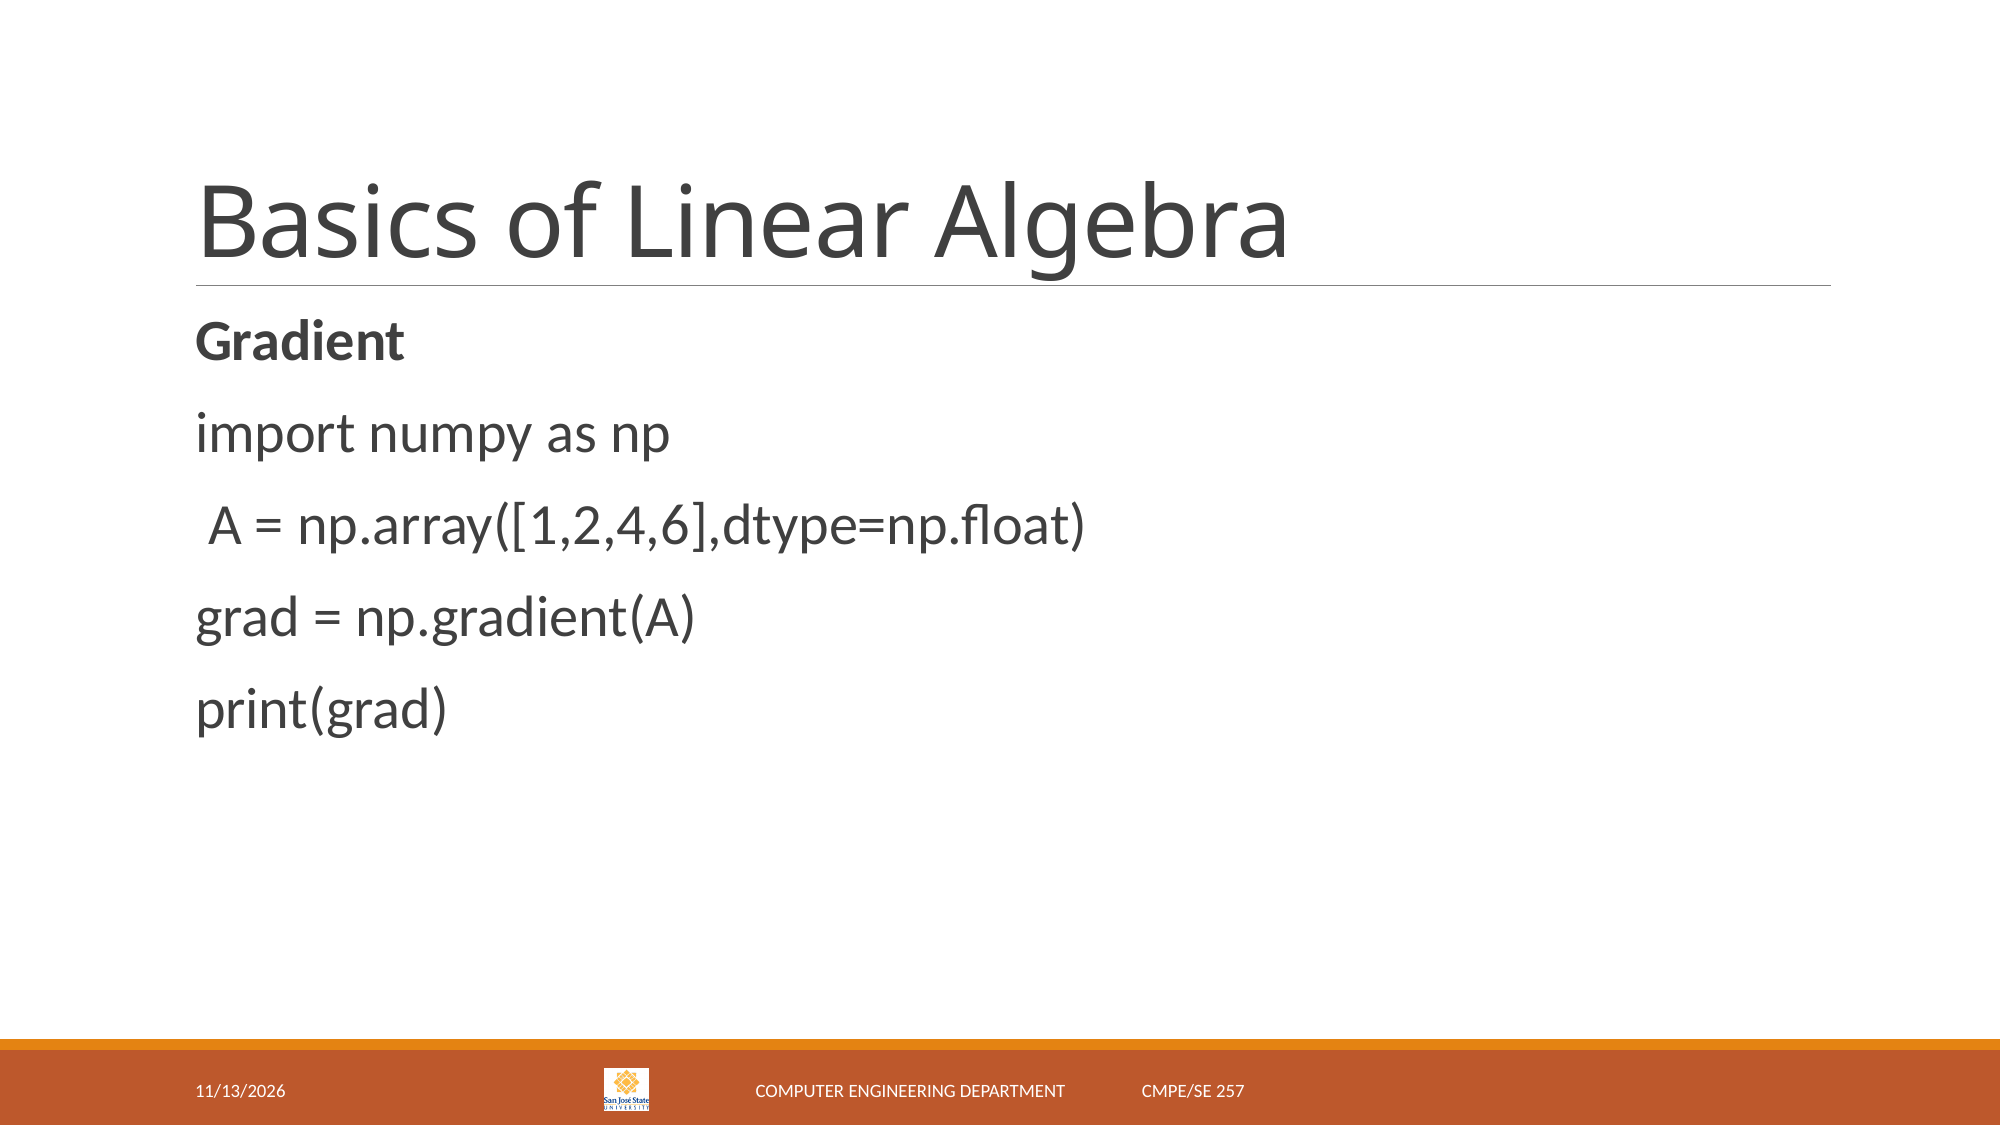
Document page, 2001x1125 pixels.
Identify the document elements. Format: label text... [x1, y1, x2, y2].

footer Computer Engineering Department CMPE/SE 257 [604, 1059, 1396, 1120]
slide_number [180, 1059, 586, 1120]
list Gradient import numpy as np A = np.array([1,2,4,6],dtype=np.float) grad = np.gradient(A) print(grad) [180, 302, 1830, 963]
title Basics of Linear Algebra [180, 47, 1830, 285]
